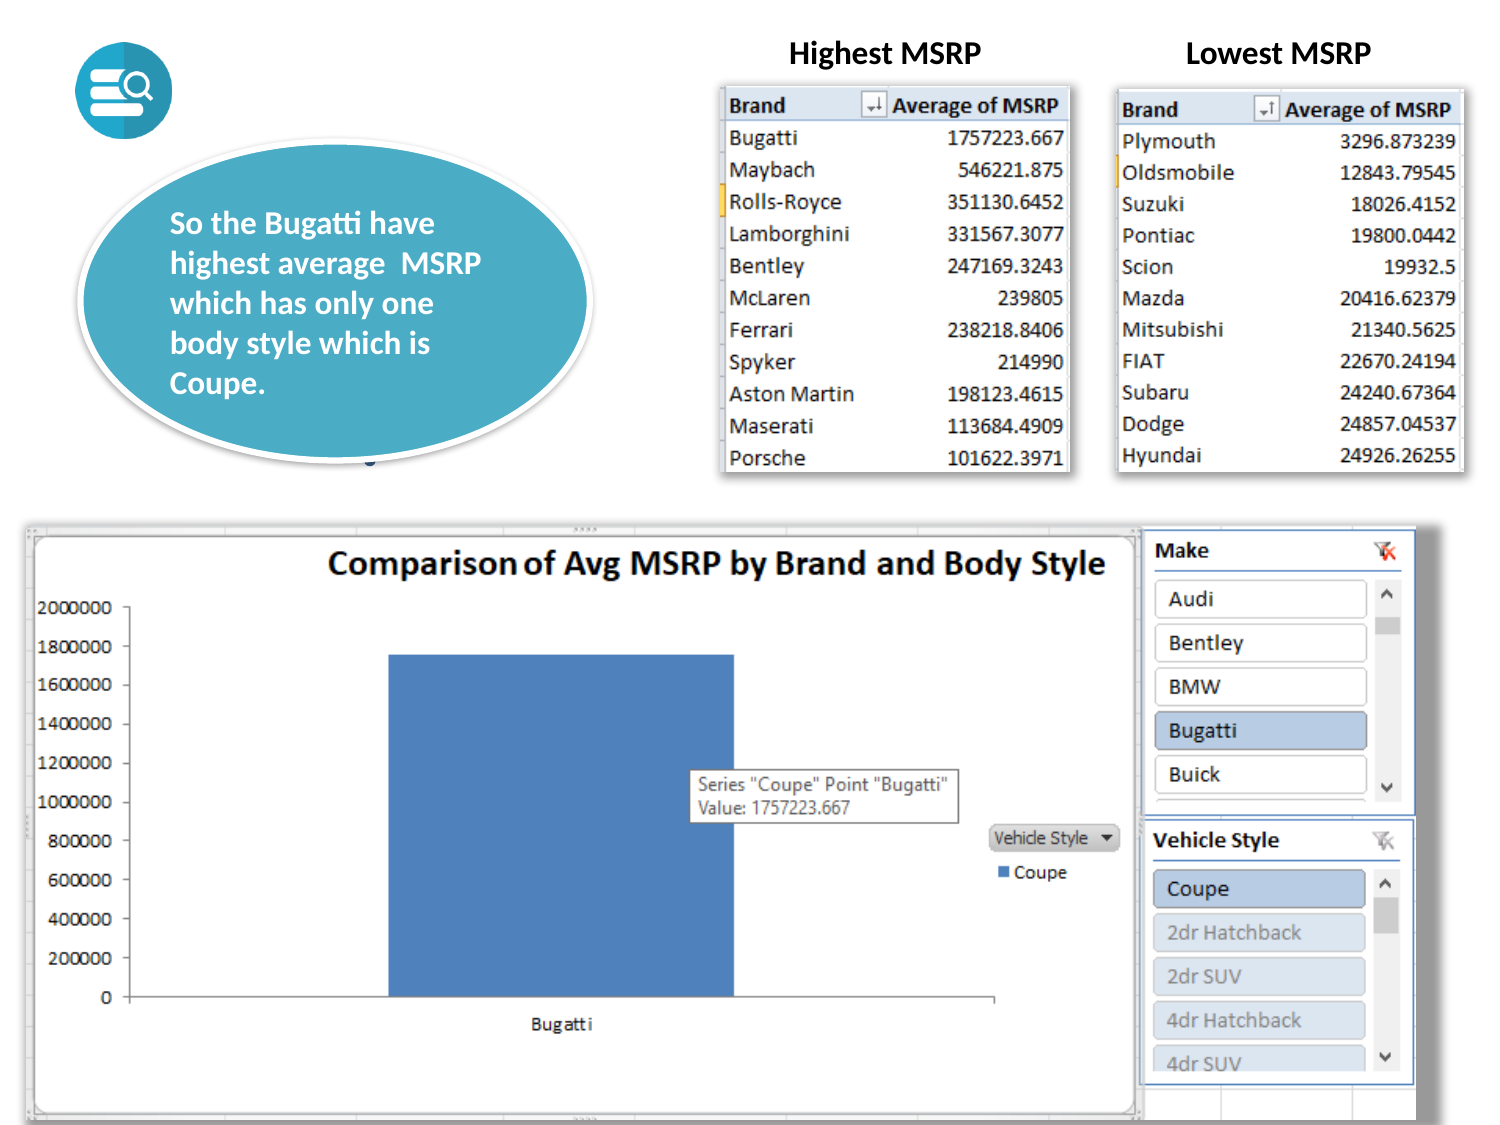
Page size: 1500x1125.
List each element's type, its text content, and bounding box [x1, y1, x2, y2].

picture [74, 42, 172, 139]
picture [1115, 89, 1464, 472]
picture [26, 525, 1416, 1120]
text_box Lowest MSRP [1171, 23, 1408, 79]
text_box So the Bugatti have highest average MSRP which has only one body style which is Coupe. [77, 138, 593, 464]
text_box Highest MSRP [774, 23, 1016, 79]
picture [720, 86, 1070, 472]
